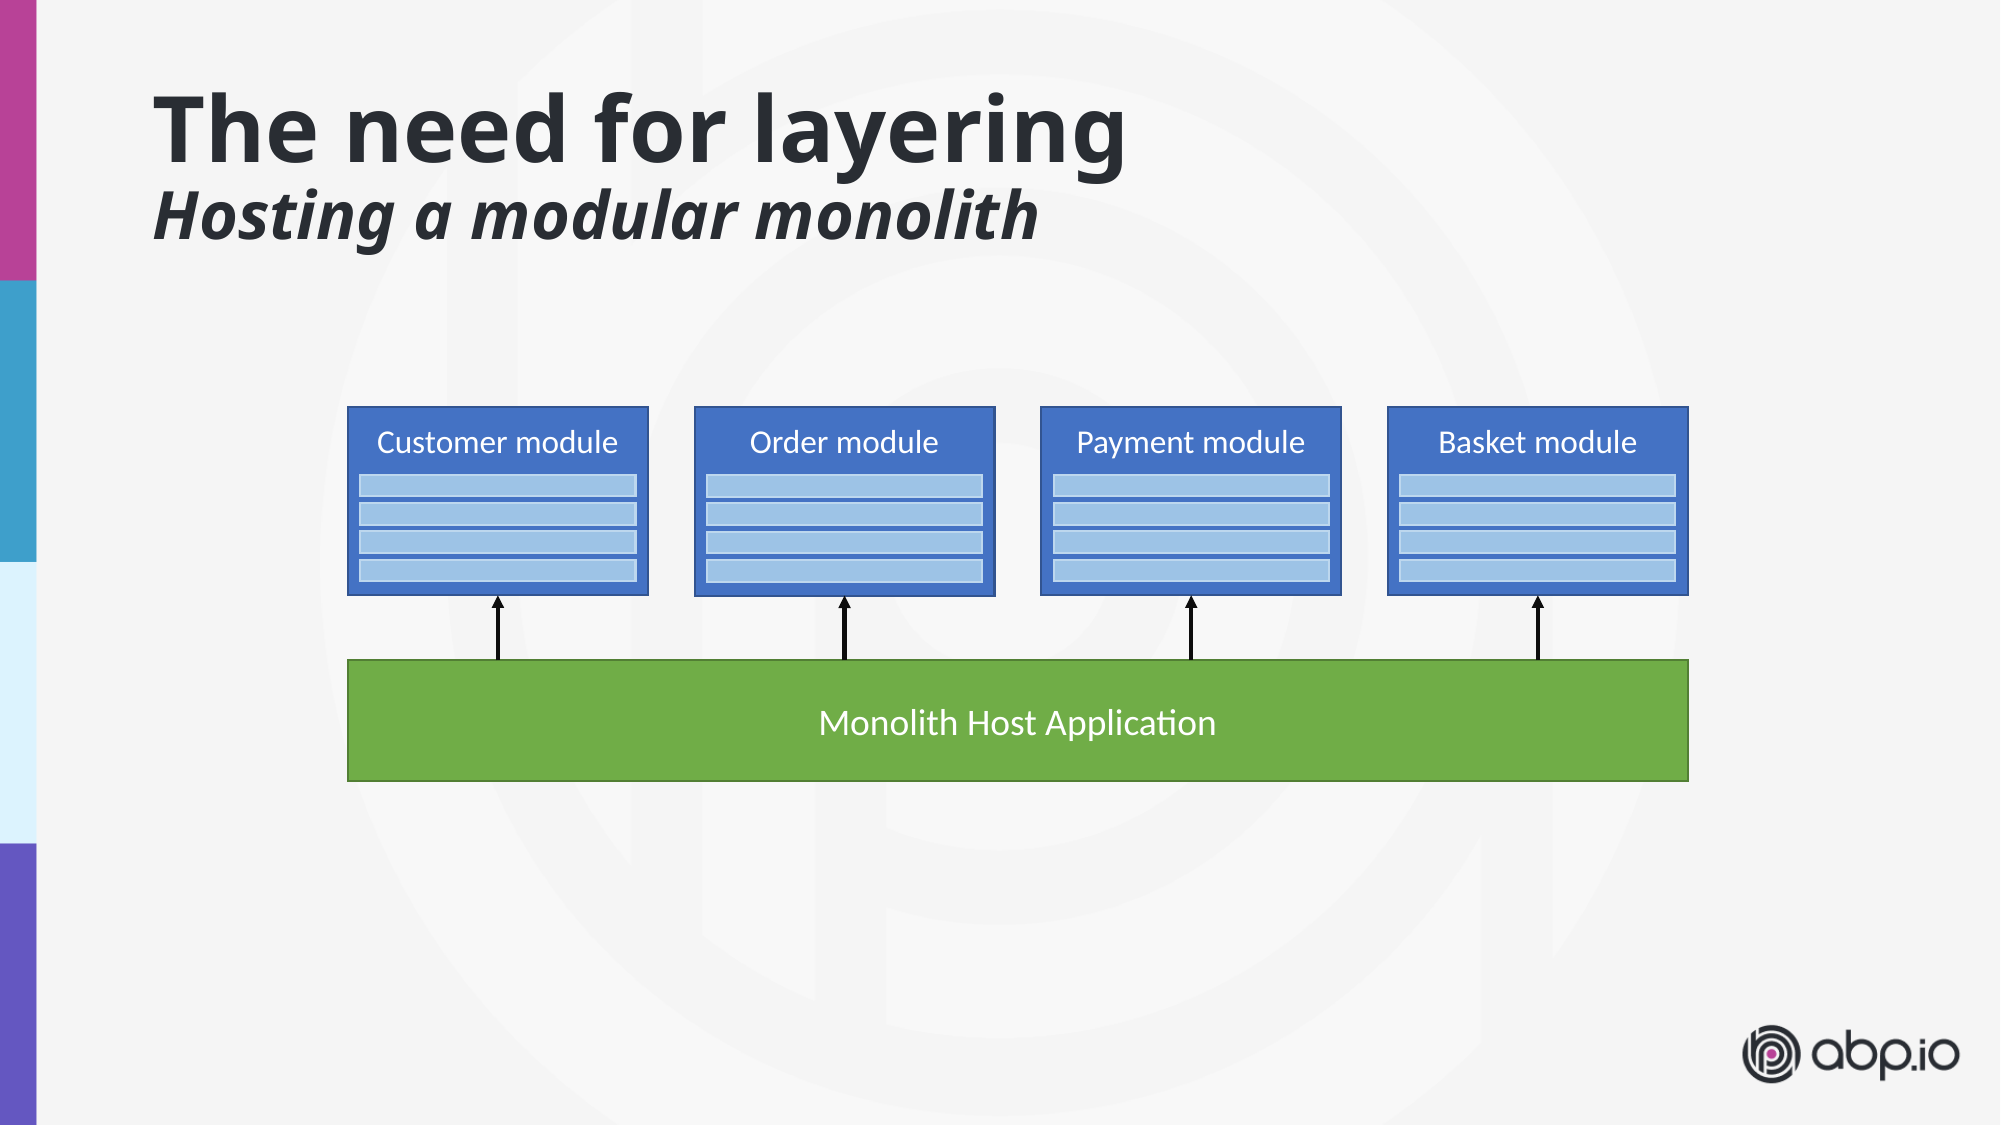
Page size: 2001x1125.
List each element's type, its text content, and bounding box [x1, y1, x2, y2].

text_box [359, 474, 637, 497]
text_box [706, 502, 983, 526]
text_box [1399, 559, 1676, 582]
text_box Order module [706, 413, 983, 468]
text_box [1053, 474, 1330, 497]
text_box [694, 406, 996, 597]
text_box [1053, 502, 1330, 526]
text_box [706, 559, 983, 583]
text_box [359, 559, 637, 582]
text_box [1387, 406, 1689, 596]
text_box Monolith Host Application [347, 659, 1689, 782]
text_box [1053, 530, 1330, 554]
text_box [1040, 406, 1342, 596]
text_box [359, 502, 637, 526]
title The need for layering Hosting a modular monolith [137, 59, 1863, 278]
text_box Customer module [360, 412, 636, 468]
text_box [706, 474, 983, 498]
text_box [1053, 559, 1330, 582]
text_box [1399, 502, 1676, 526]
text_box [706, 531, 983, 554]
text_box [359, 530, 637, 554]
text_box [1399, 530, 1676, 554]
text_box Payment module [1053, 412, 1329, 468]
text_box Basket module [1400, 412, 1676, 468]
picture [0, 0, 2001, 1125]
text_box [347, 406, 649, 596]
text_box [1399, 474, 1676, 497]
